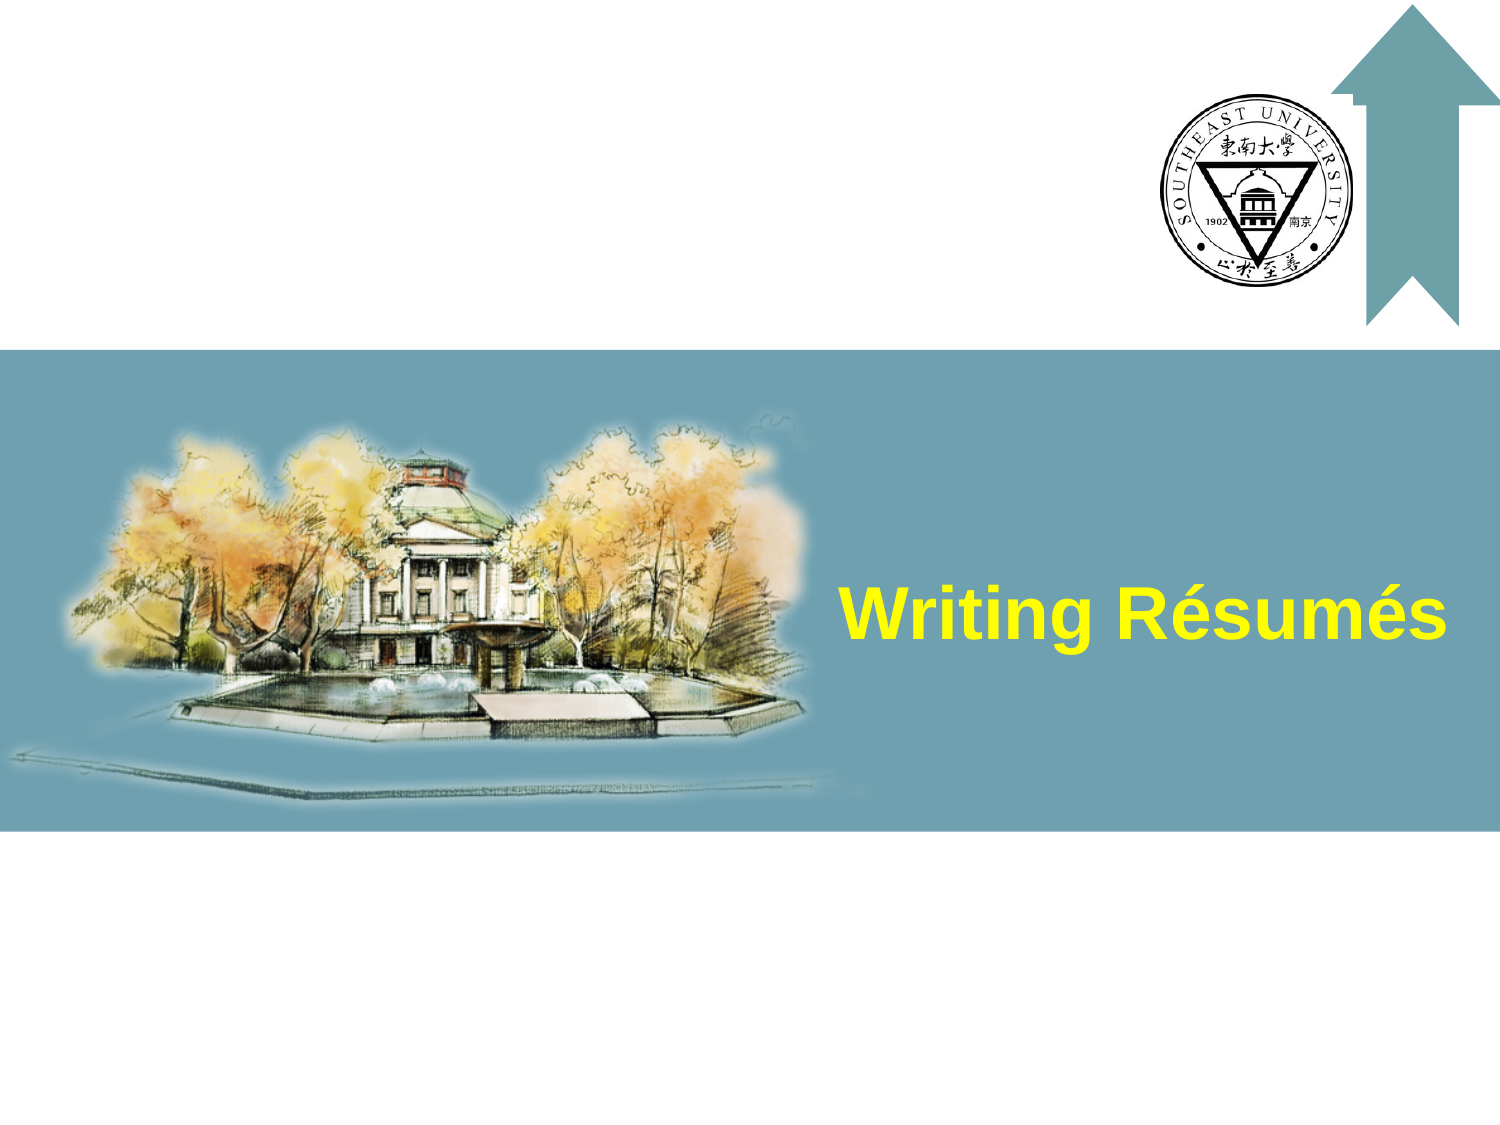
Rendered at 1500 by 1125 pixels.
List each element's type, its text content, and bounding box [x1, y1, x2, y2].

picture [1160, 94, 1353, 287]
picture [0, 349, 880, 832]
text_box Writing Résumés [824, 557, 1466, 663]
